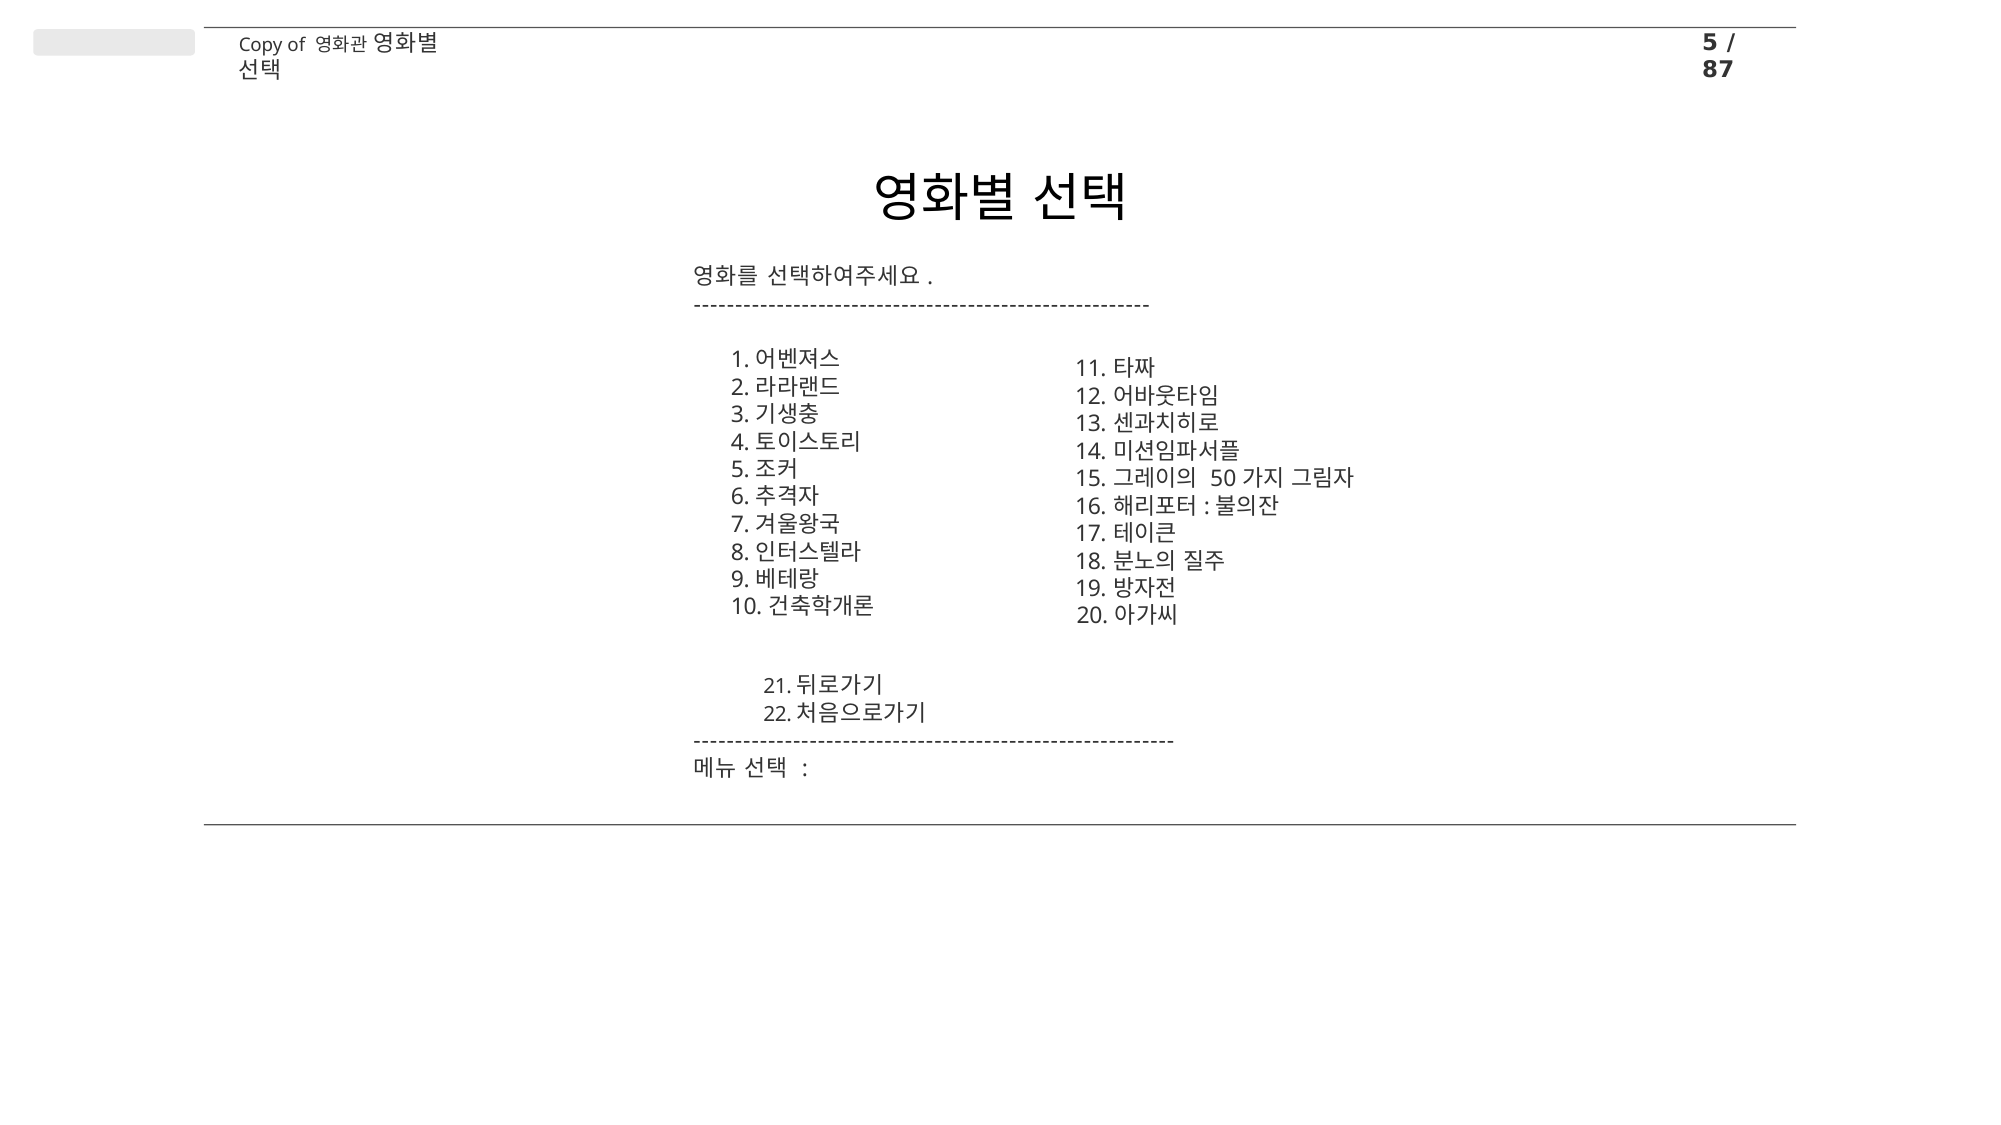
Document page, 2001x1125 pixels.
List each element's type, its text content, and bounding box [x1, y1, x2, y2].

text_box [691, 259, 1458, 782]
text_box 5 / 87 [1699, 29, 1772, 82]
text_box Copy of 영화관 영화별 선택 [236, 29, 477, 84]
title 영화별 선택 [730, 162, 1270, 259]
